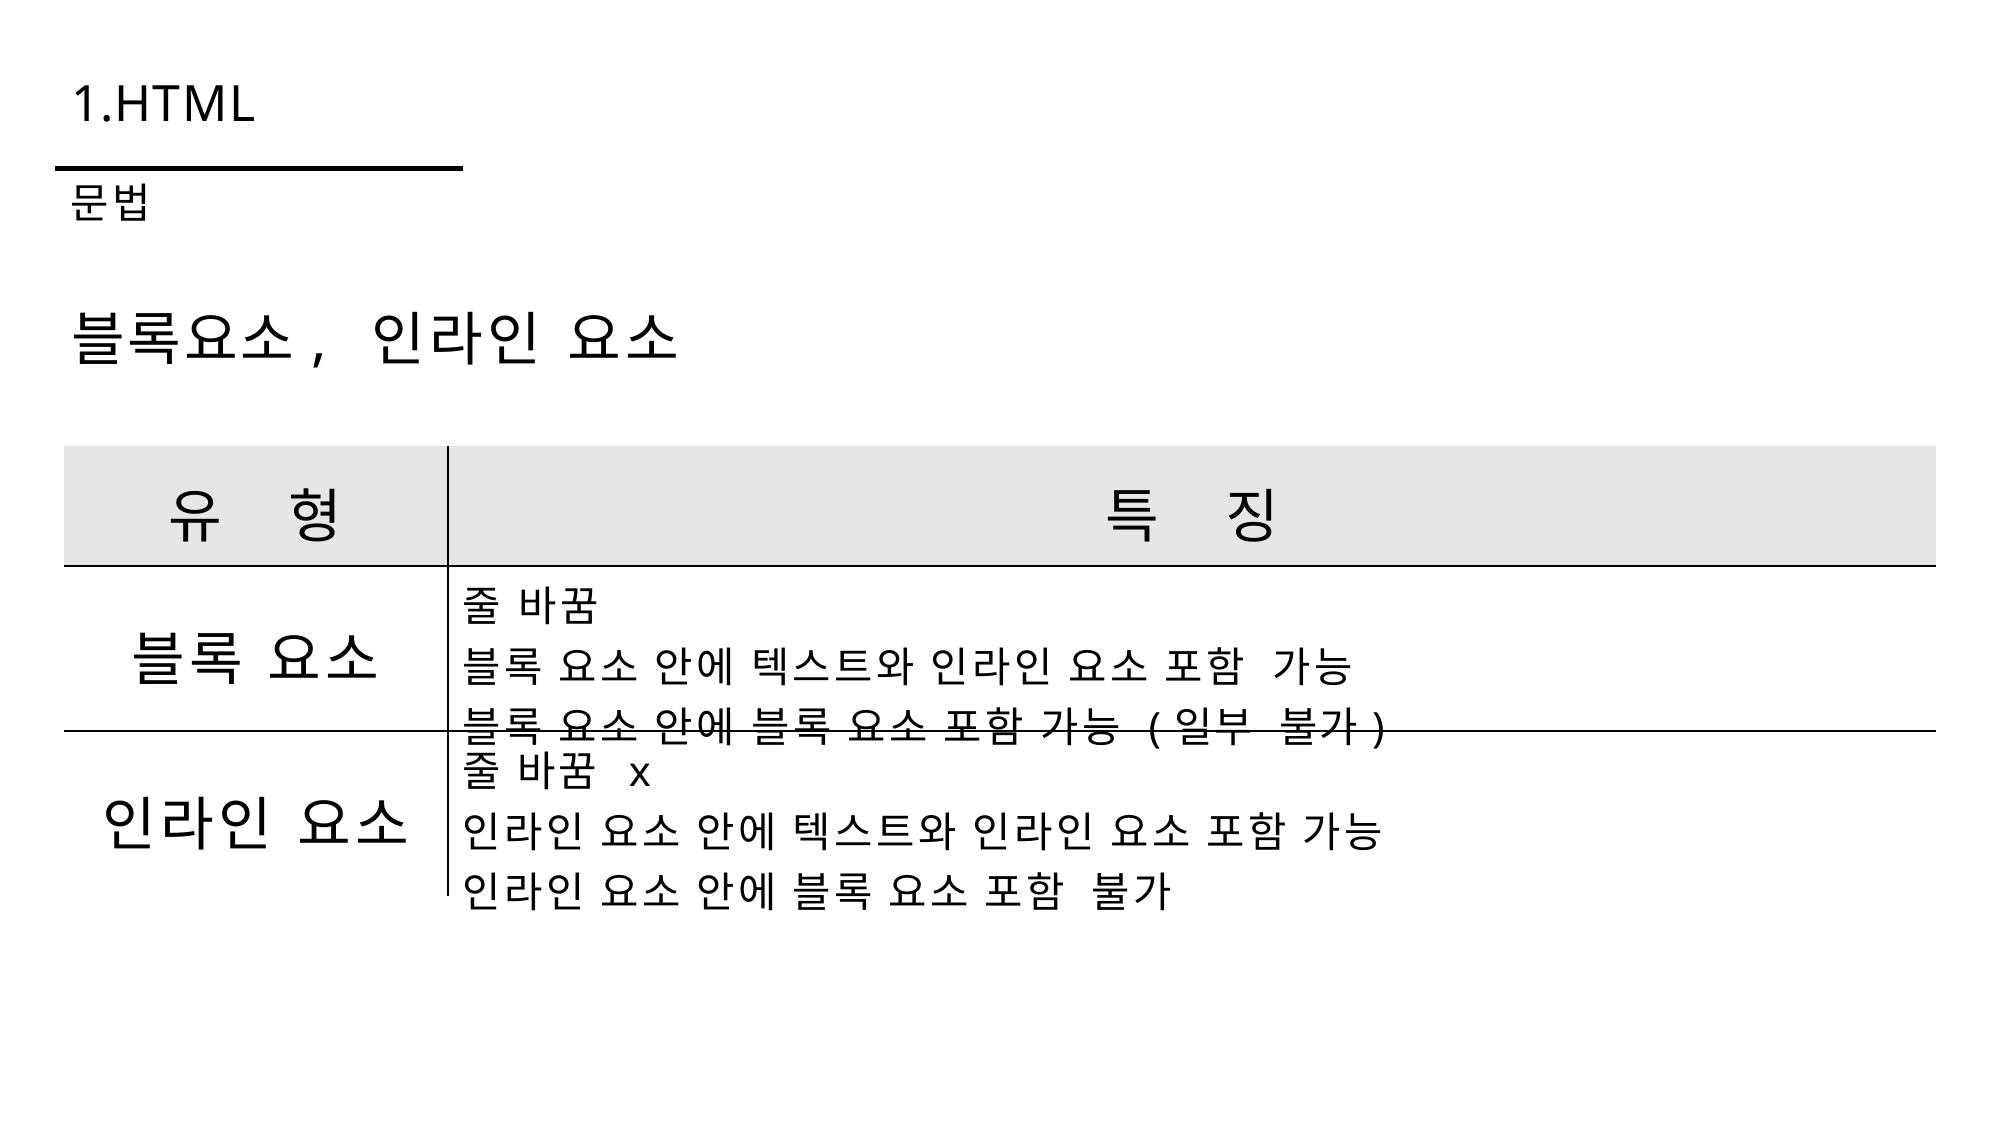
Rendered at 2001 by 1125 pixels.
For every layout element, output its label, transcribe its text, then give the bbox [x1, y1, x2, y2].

text_box 문법 블록요소, 인라인 요소 [68, 174, 762, 372]
table_header 유 형 [64, 446, 447, 565]
title 1.HTML [69, 69, 330, 168]
table_cell 블록 요소 [64, 567, 447, 730]
table_header 특 징 [449, 446, 1936, 565]
title 1.HTML [69, 169, 330, 174]
table_cell 줄 바꿈 x 인라인 요소 안에 텍스트와 인라인 요소 포함 가능 인라인 요소 안에 블록 요소 포함 불가 [449, 732, 1936, 896]
table_cell 줄 바꿈 블록 요소 안에 텍스트와 인라인 요소 포함 가능 블록 요소 안에 블록 요소 포함 가능 (일부 불가) [449, 567, 1936, 730]
table_cell 인라인 요소 [64, 732, 447, 896]
